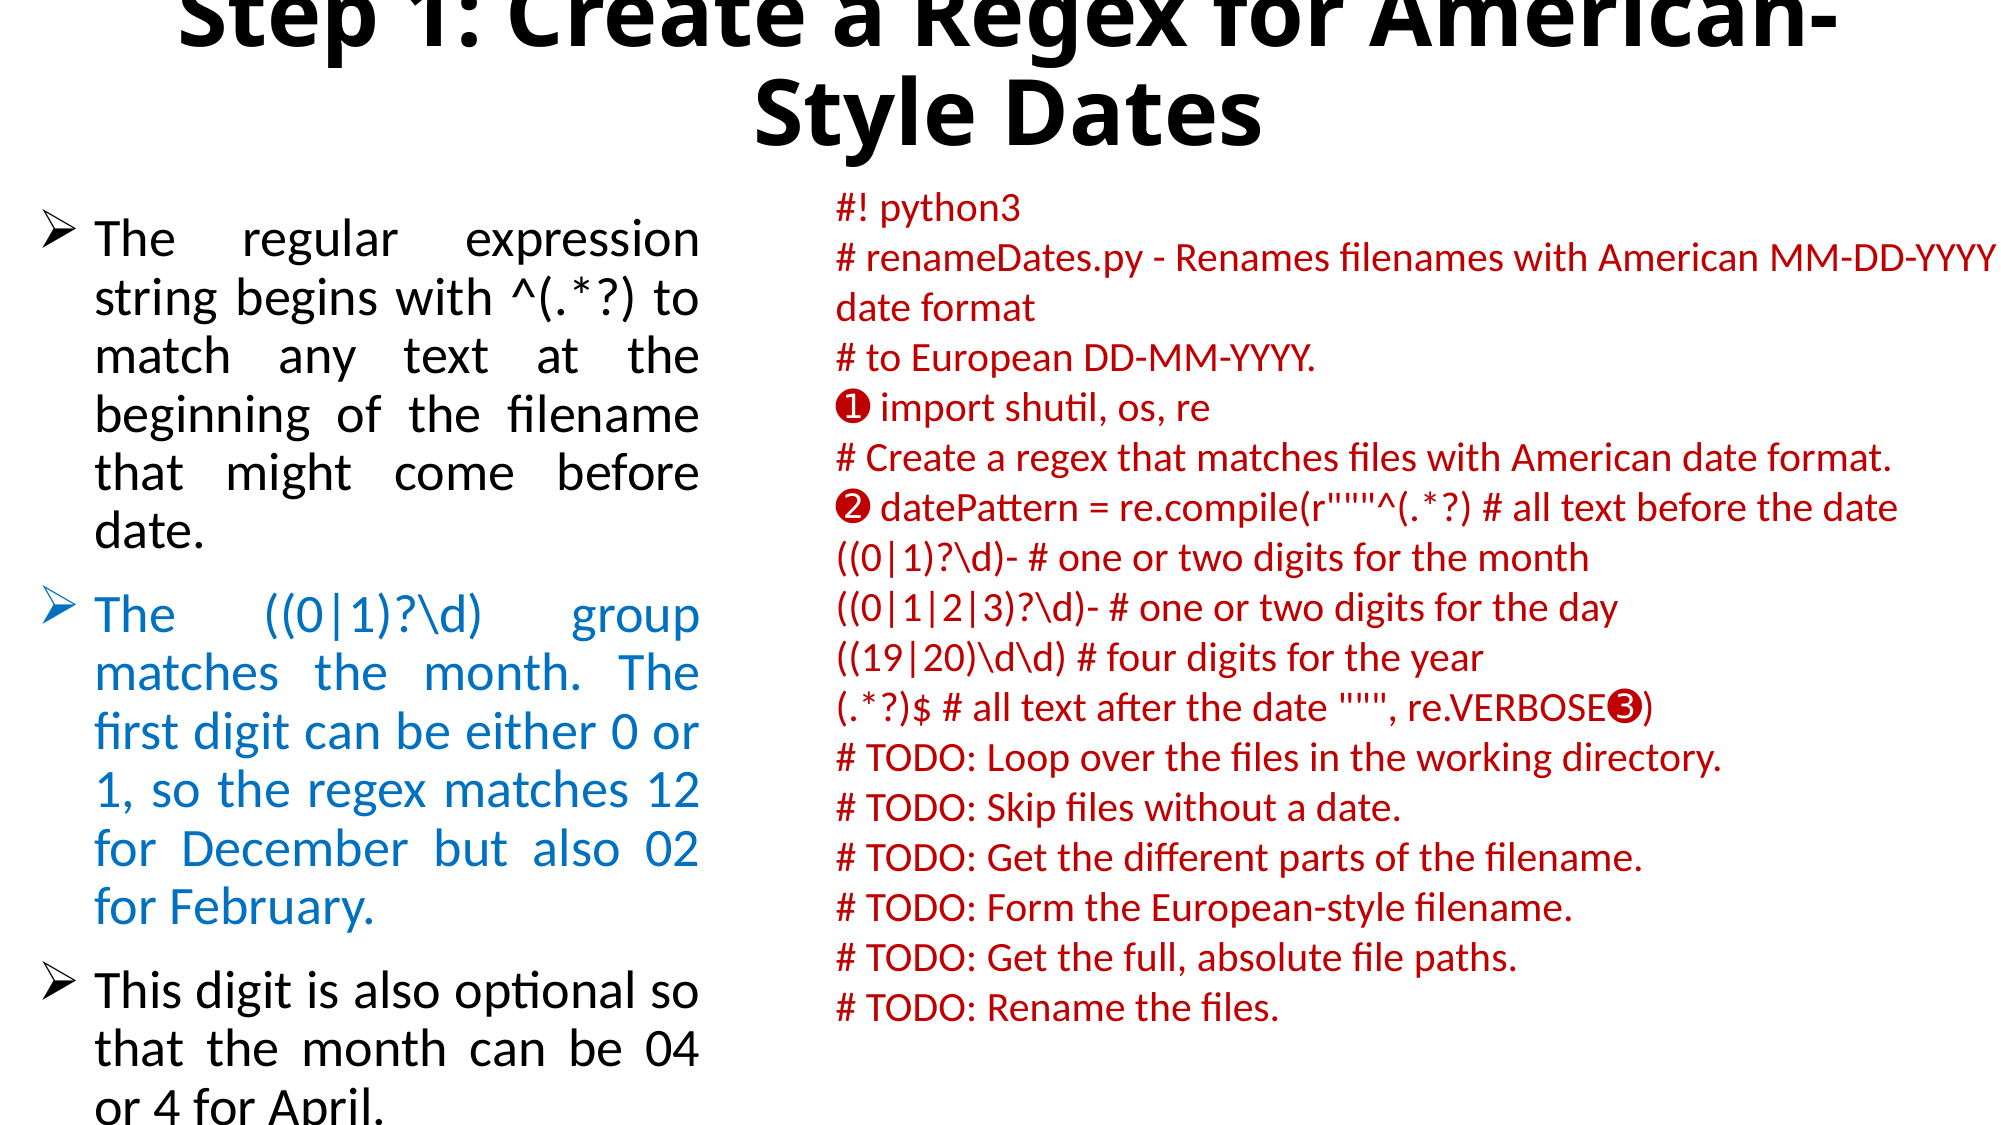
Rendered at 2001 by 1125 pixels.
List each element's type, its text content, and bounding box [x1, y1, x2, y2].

text_box #! python3 # renameDates.py - Renames filenames with American MM-DD-YYYY date format # to European DD-MM-YYYY. ➊ import shutil, os, re # Create a regex that matches files with American date format. ➋ datePattern = re.compile(r"""^(.*?) # all text before the date ((0|1)?\d)- # one or two digits for the month ((0|1|2|3)?\d)- # one or two digits for the day ((19|20)\d\d) # four digits for the year (.*?)$ # all text after the date """, re.VERBOSE➌) # TODO: Loop over the files in the working directory. # TODO: Skip files without a date. # TODO: Get the different parts of the filename. # TODO: Form the European-style filename. # TODO: Get the full, absolute file paths. # TODO: Rename the files. [820, 171, 2000, 1038]
list The regular expression string begins with ^(.*?) to match any text at the beginning of the filename that might come before date. The ((0|1)?\d) group matches the month. The first digit can be either 0 or 1, so the regex matches 12 for December but also 02 for February. This digit is also optional so that the month can be 04 or 4 for April. [22, 202, 717, 821]
title Step 1: Create a Regex for American-Style Dates [53, 0, 1965, 203]
